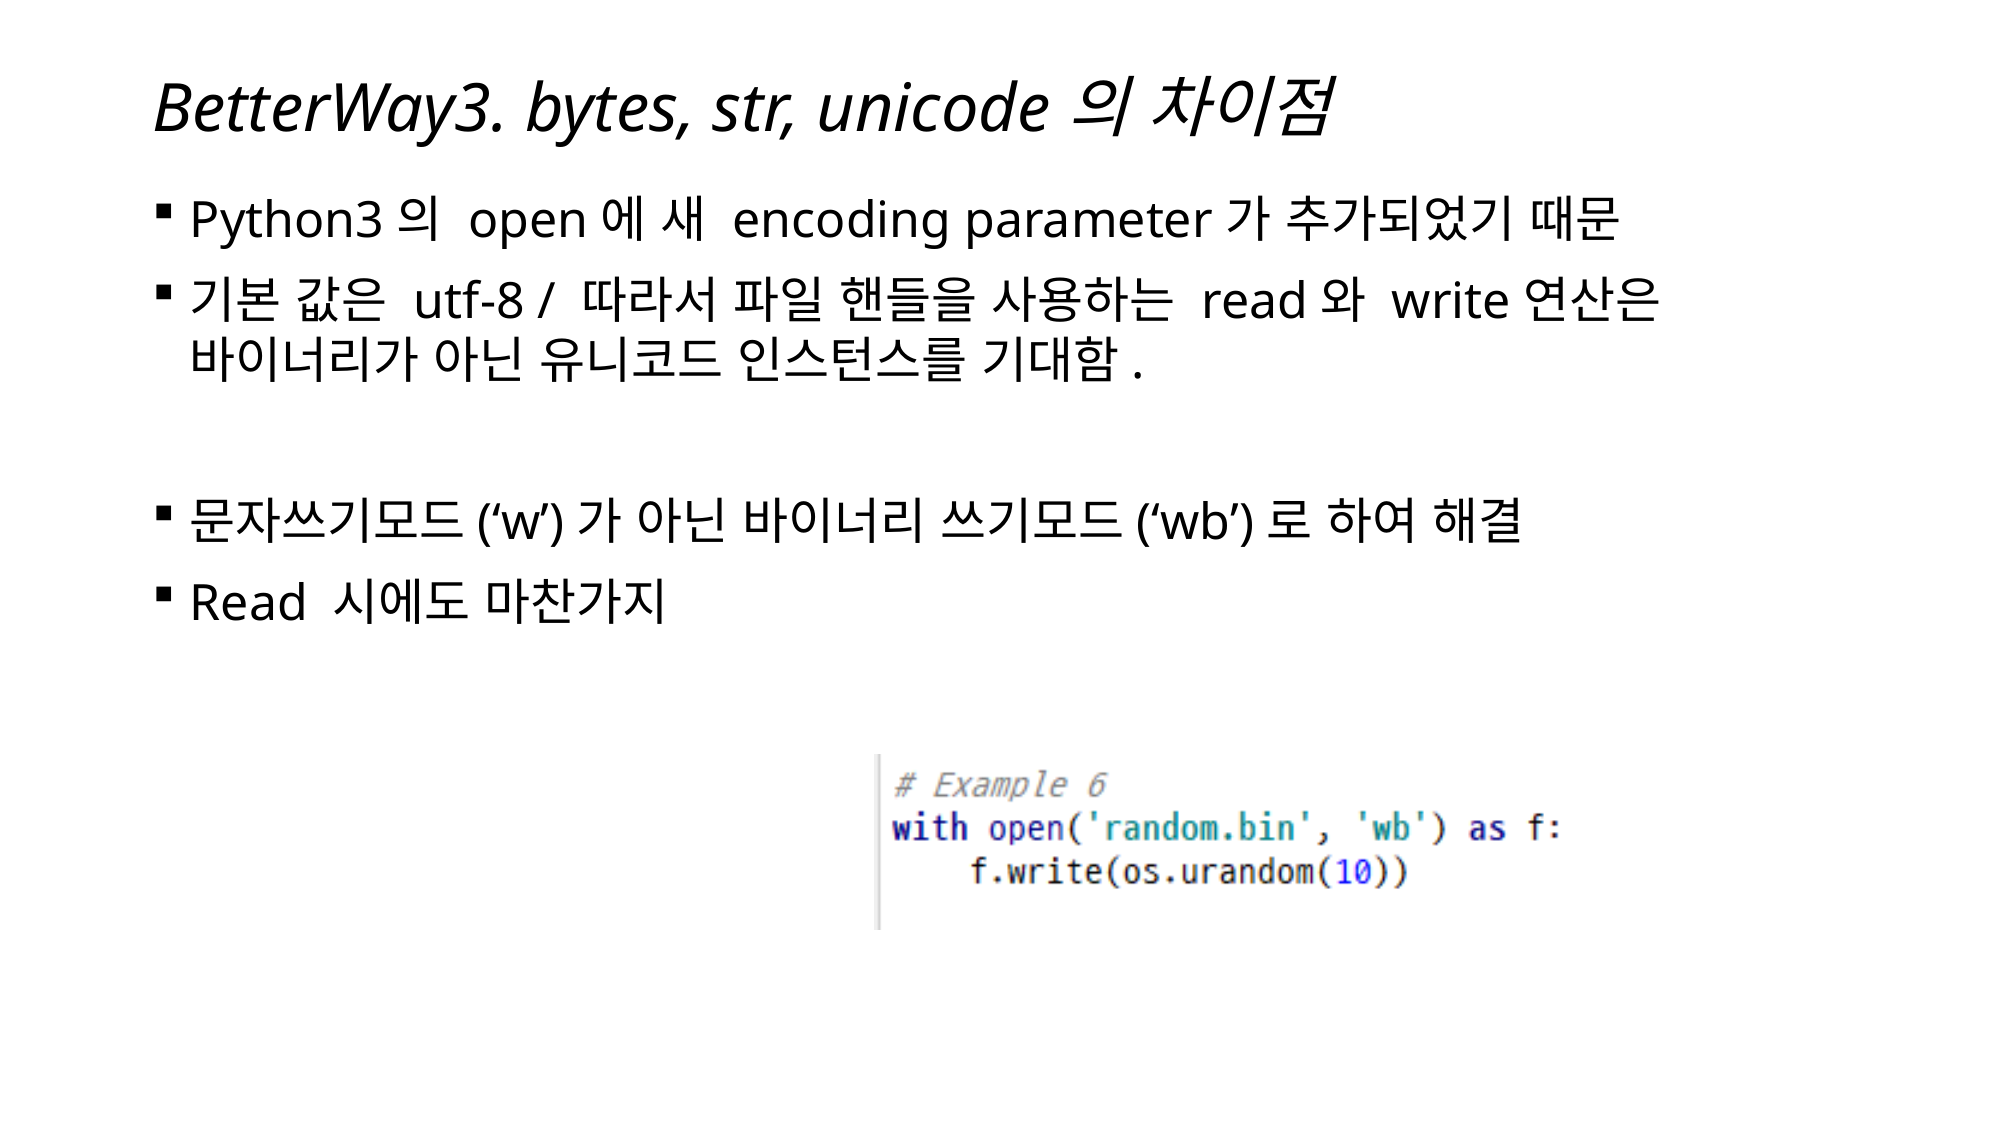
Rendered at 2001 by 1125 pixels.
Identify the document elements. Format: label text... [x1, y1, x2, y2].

list Python3의 open에 새 encoding parameter가 추가되었기 때문 기본 값은 utf-8 / 따라서 파일 핸들을 사용하는 read와 write연산은 바이너리가 아닌 유니코드 인스턴스를 기대함. 문자쓰기모드(‘w’)가 아닌 바이너리 쓰기모드(‘wb’)로 하여 해결 Read 시에도 마찬가지 [137, 179, 1863, 1014]
picture [874, 754, 1592, 930]
title BetterWay3. bytes, str, unicode의 차이점 [137, 59, 1863, 160]
